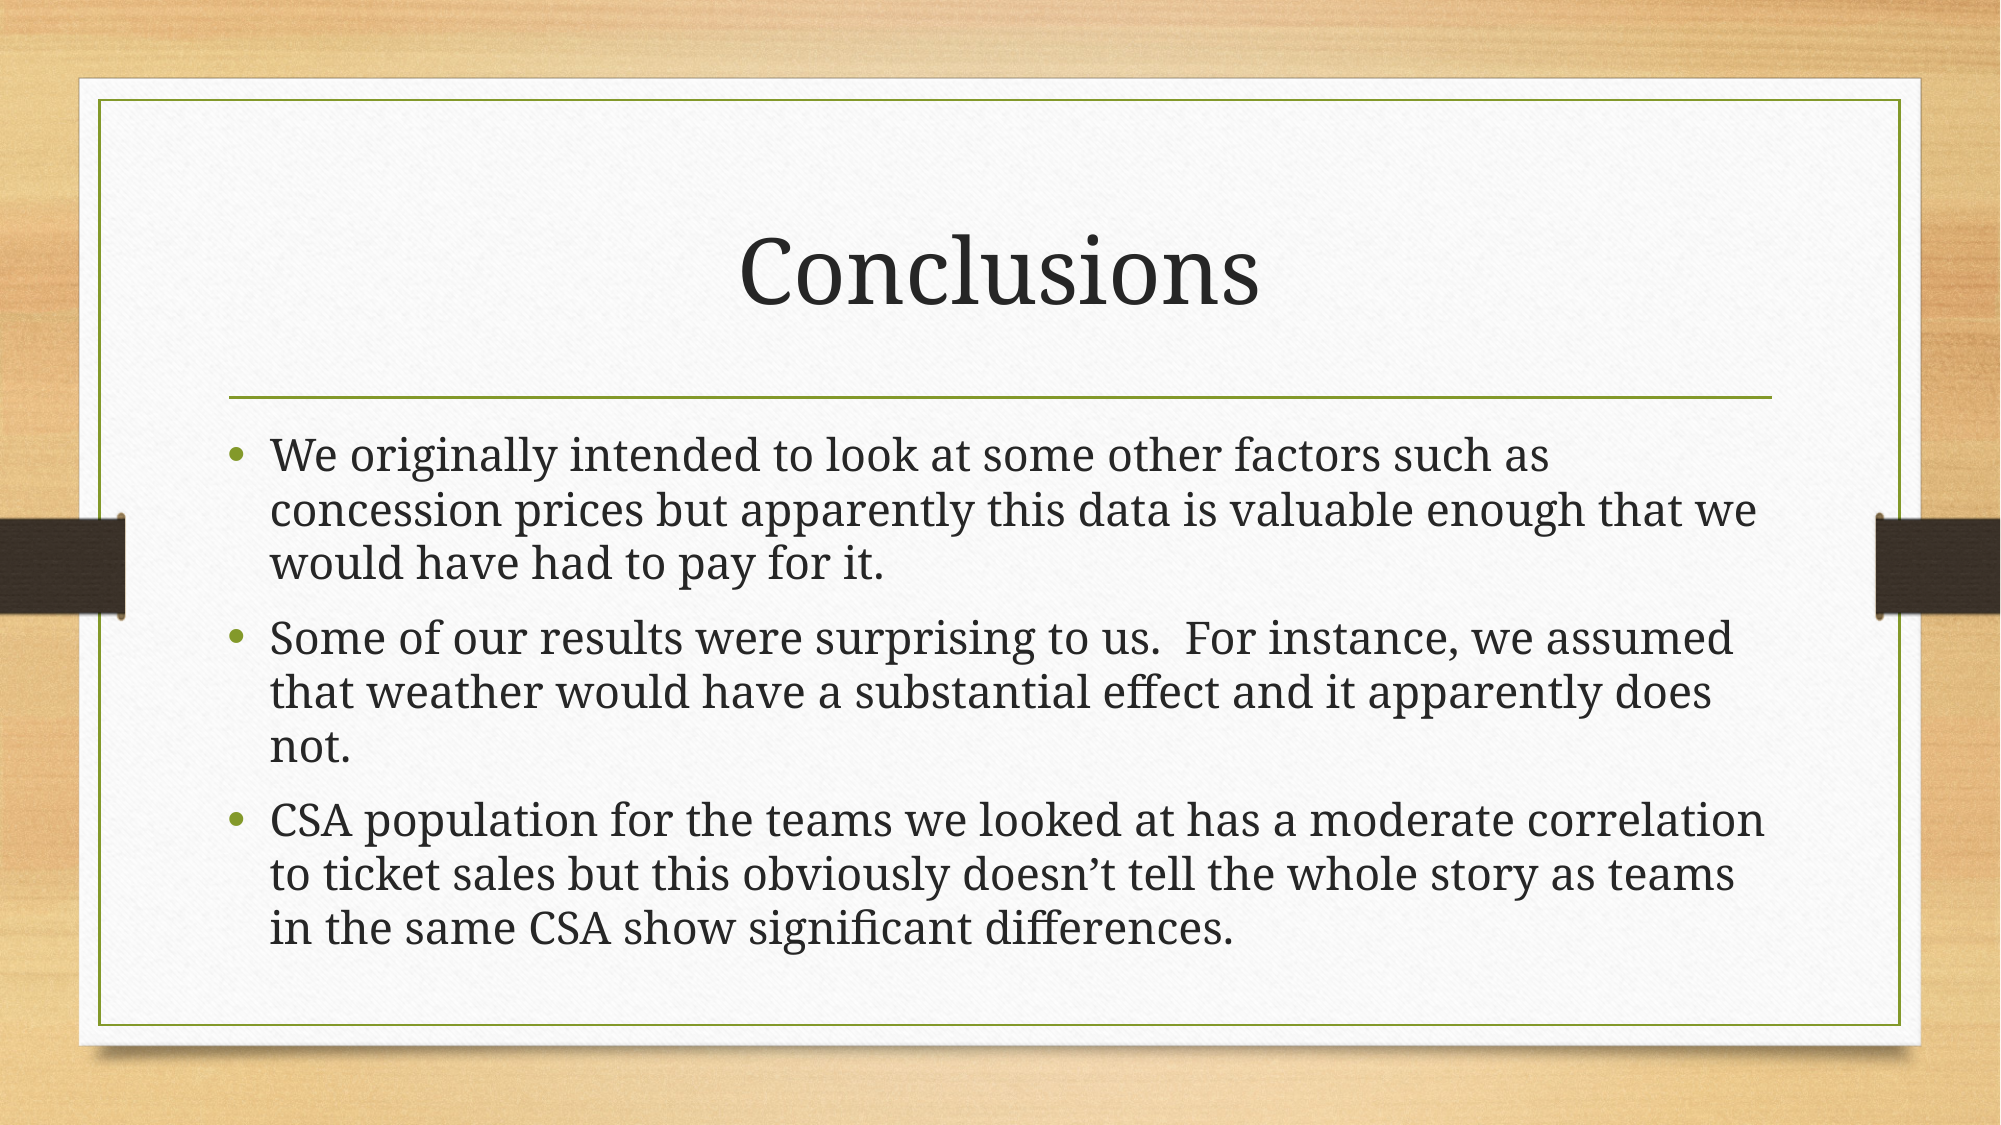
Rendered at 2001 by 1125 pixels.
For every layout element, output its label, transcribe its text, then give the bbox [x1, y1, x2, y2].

title Conclusions [212, 161, 1788, 375]
picture [0, 0, 2001, 1125]
list We originally intended to look at some other factors such as concession prices but apparently this data is valuable enough that we would have had to pay for it. Some of our results were surprising to us. For instance, we assumed that weather would have a substantial effect and it apparently does not. CSA population for the teams we looked at has a moderate correlation to ticket sales but this obviously doesn’t tell the whole story as teams in the same CSA show significant differences. [212, 419, 1788, 964]
